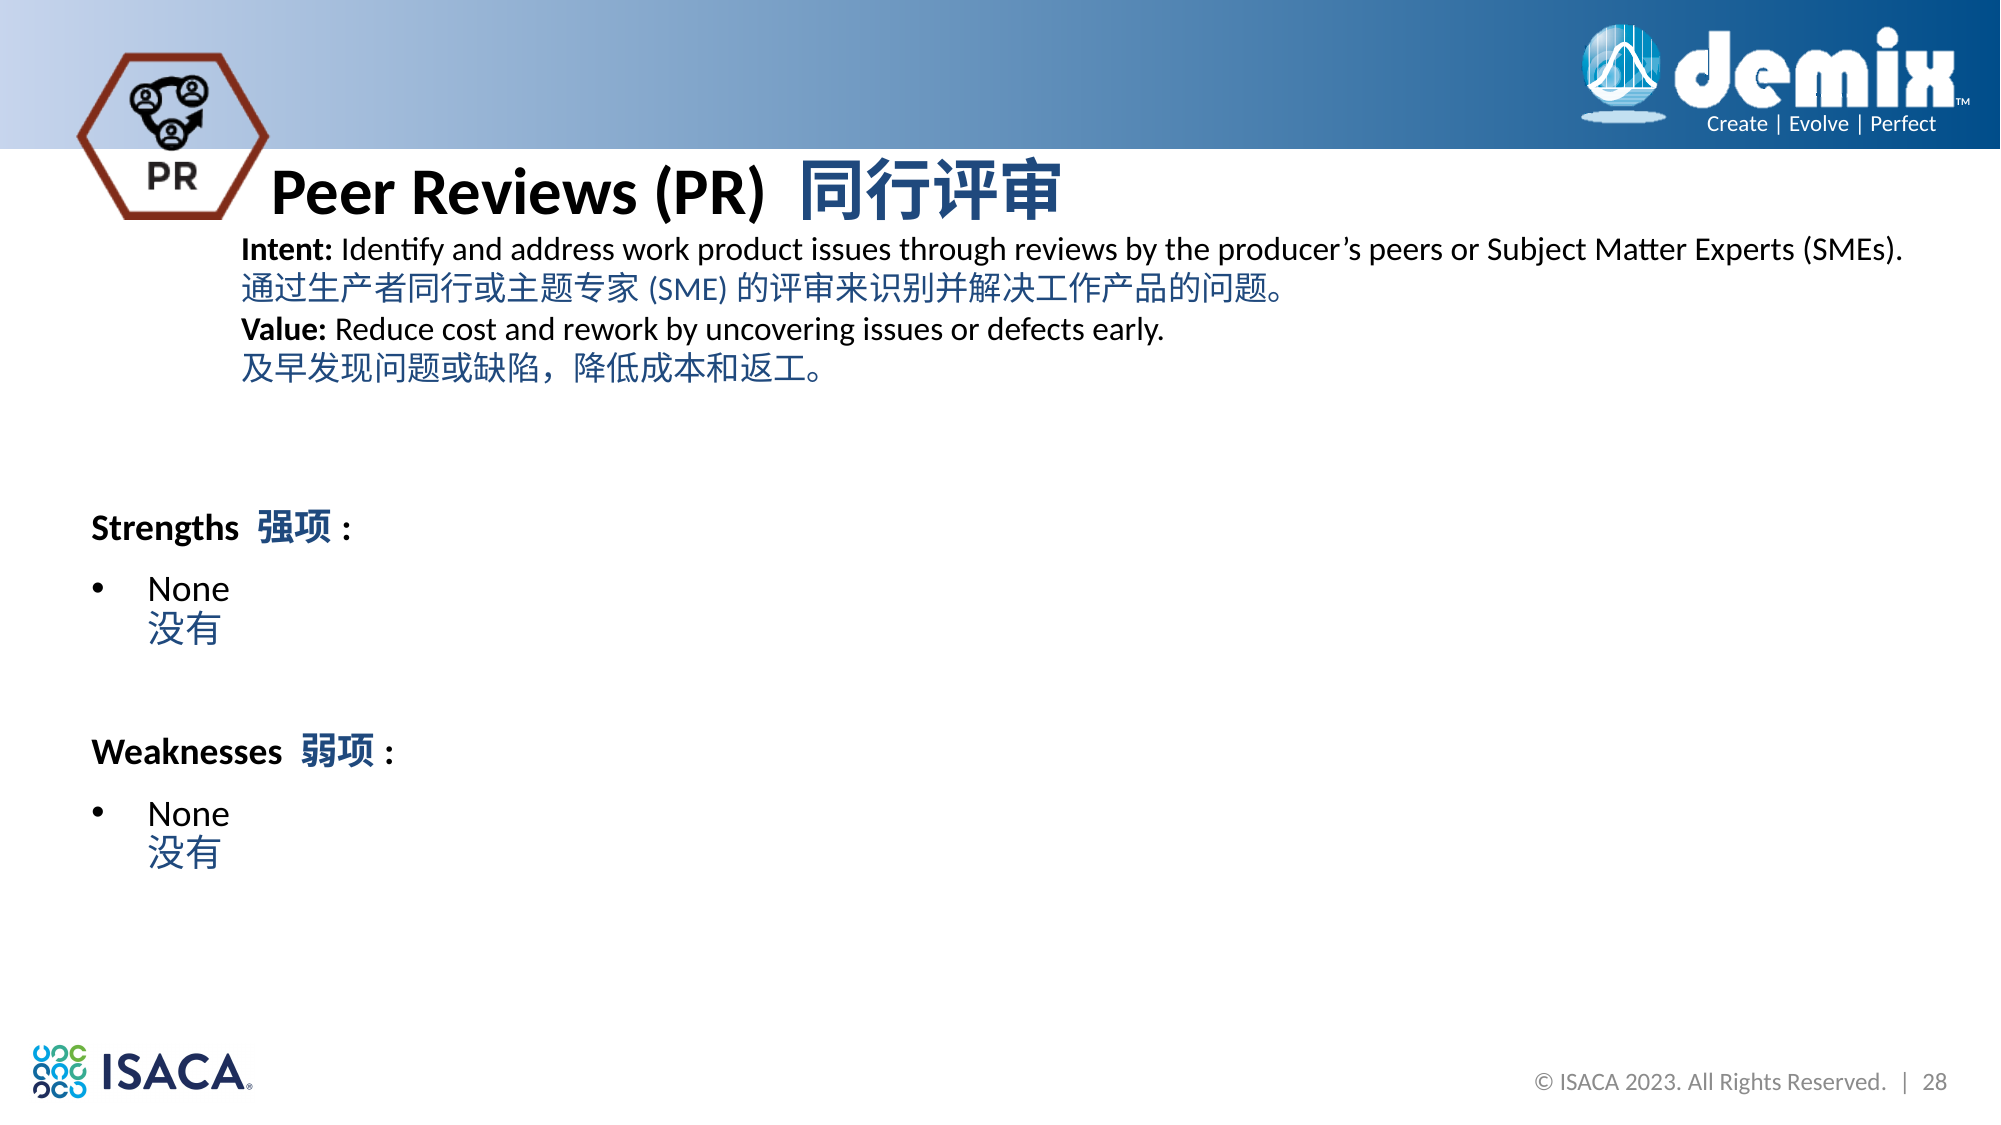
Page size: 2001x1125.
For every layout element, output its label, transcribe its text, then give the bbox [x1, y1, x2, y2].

picture [29, 1043, 255, 1103]
text_box Strengths 强项: None 没有 Weaknesses 弱项: None 没有 [76, 500, 1925, 1009]
text_box Intent: Identify and address work product issues through reviews by the producer’s peers or Subject Matter Experts (SMEs). 通过生产者同行或主题专家(SME)的评审来识别并解决工作产品的问题。 Value: Reduce cost and rework by uncovering issues or defects early. 及早发现问题或缺陷，降低成本和返工。 [76, 219, 1944, 395]
picture [1549, 3, 2000, 153]
title Peer Reviews (PR) 同行评审 [271, 148, 1900, 219]
picture [76, 52, 271, 220]
